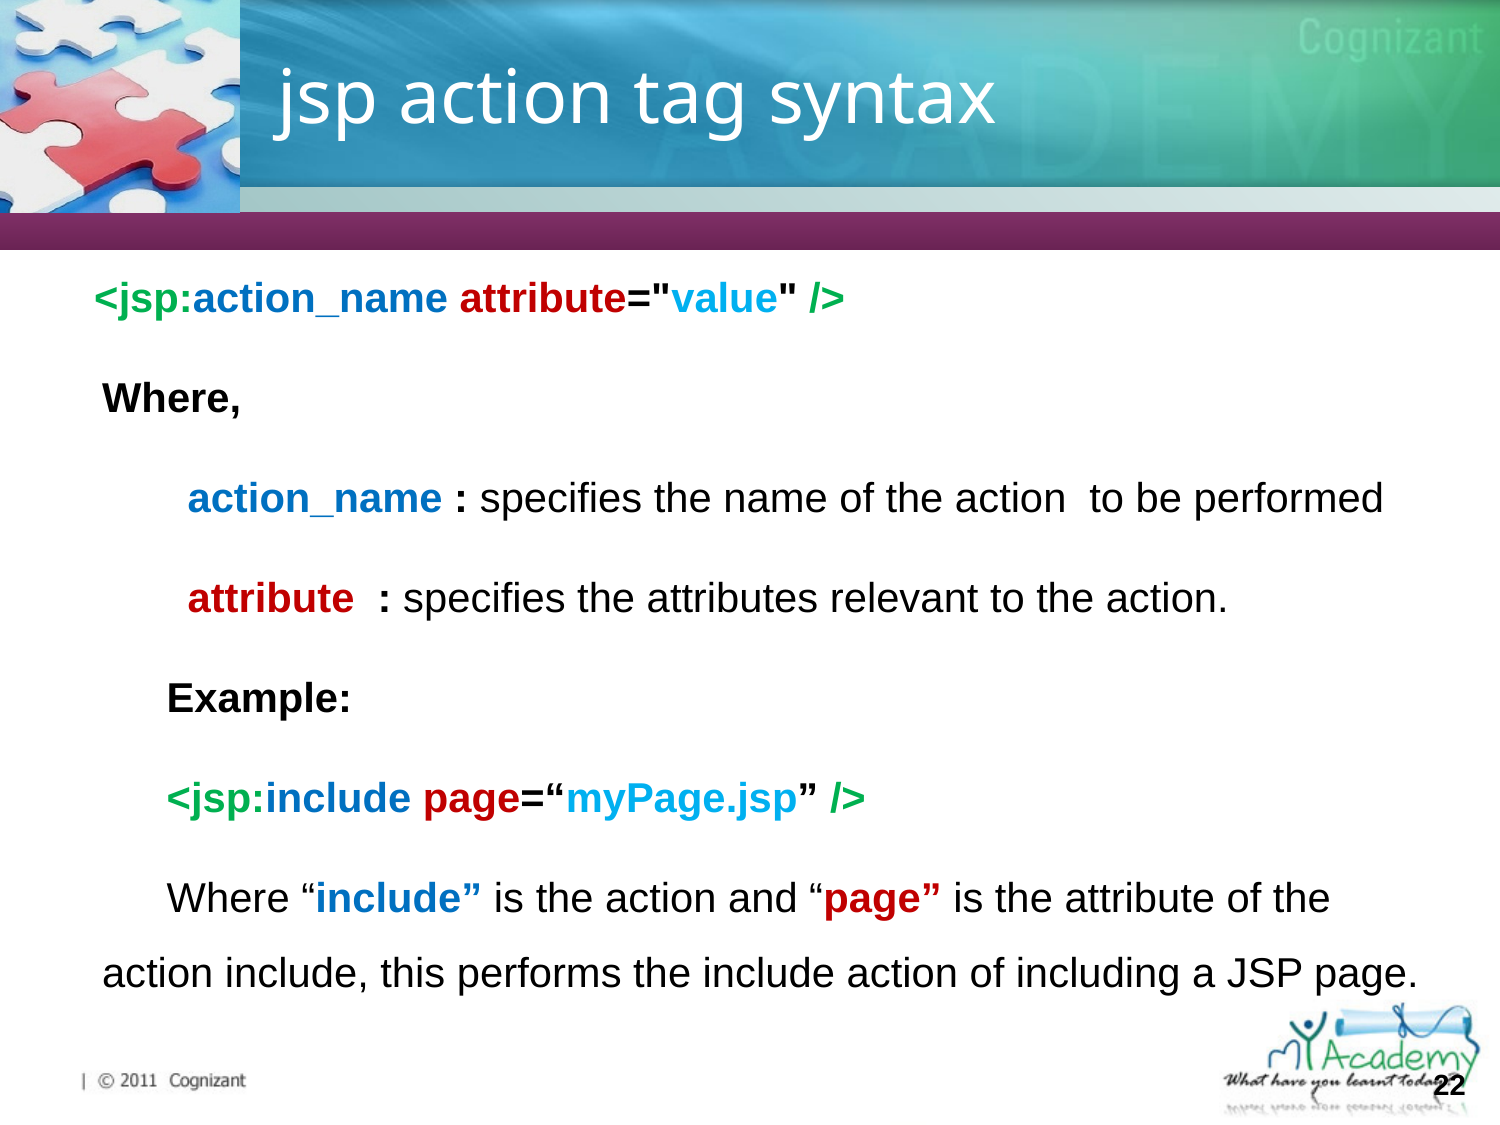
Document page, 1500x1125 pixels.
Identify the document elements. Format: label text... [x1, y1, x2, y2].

picture [0, 0, 262, 213]
title jsp action tag syntax [262, 0, 1500, 188]
slide_number 22 [1418, 1059, 1492, 1112]
text_box <jsp:action_name attribute="value" /> Where, action_name : specifies the name of the action to be performed attribute : specifies the attributes relevant to the action. Example: <jsp:include page=“myPage.jsp” /> Where “include” is the action and “page” is the attribute of the action include, this performs the include action of including a JSP page. [37, 245, 1450, 1096]
picture [0, 250, 1500, 1125]
